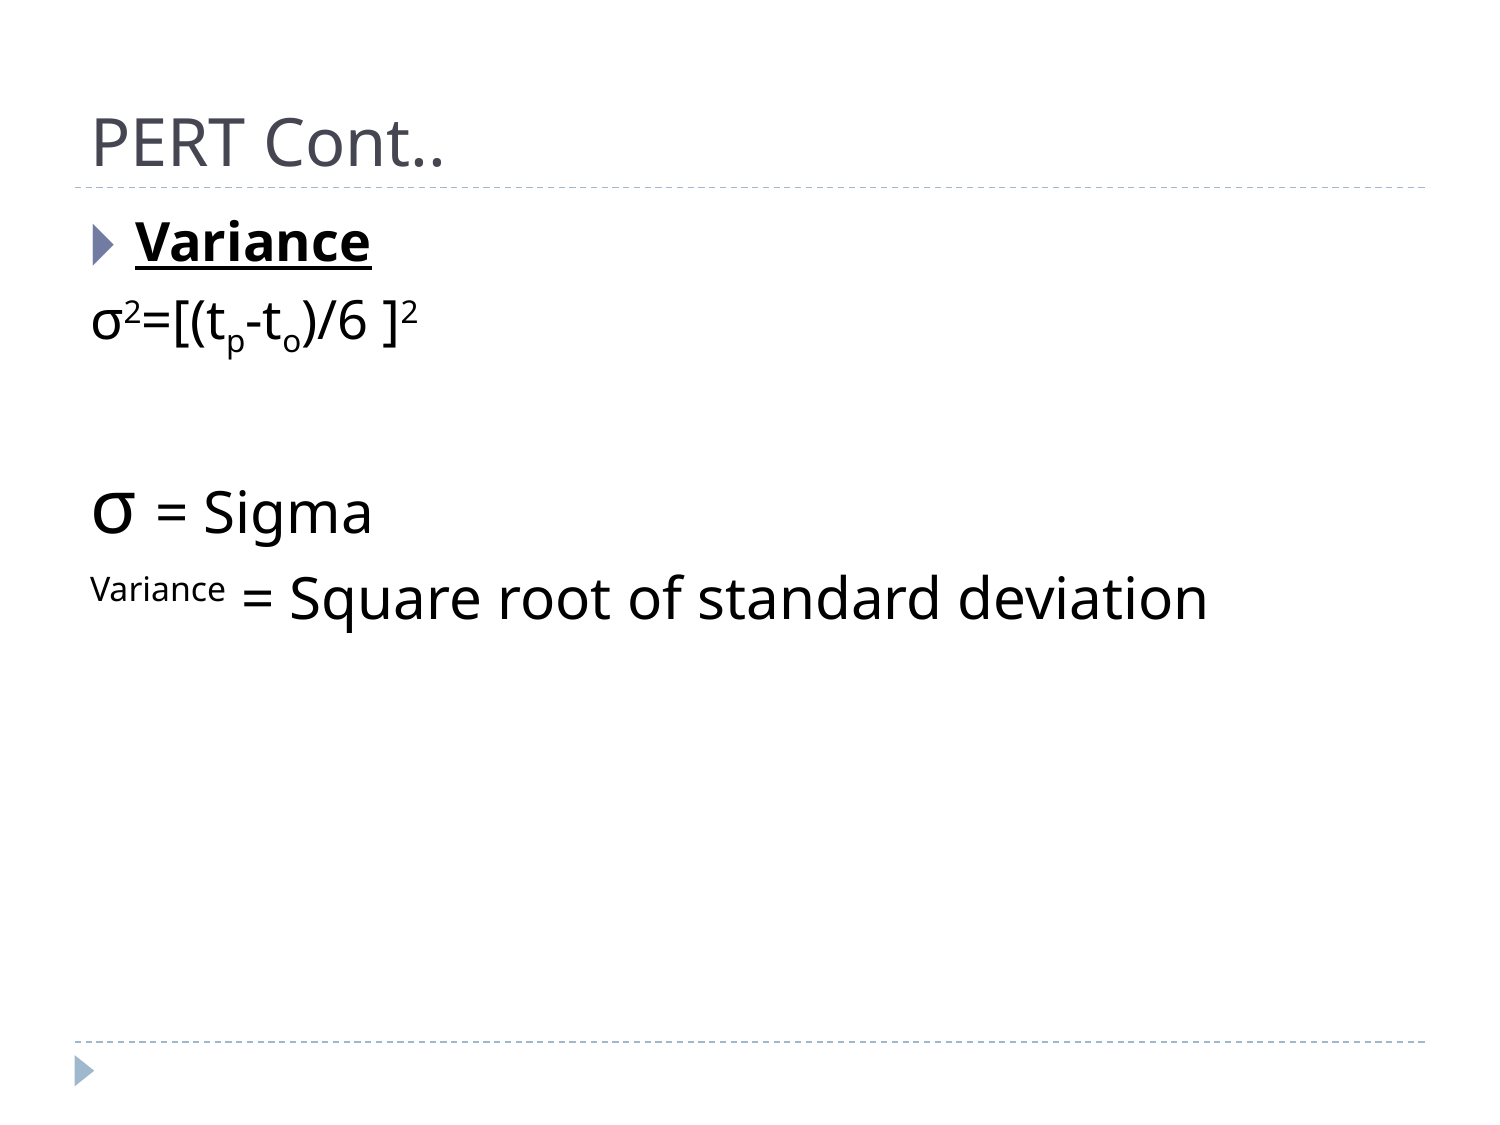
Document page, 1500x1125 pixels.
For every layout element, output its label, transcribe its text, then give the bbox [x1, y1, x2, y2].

title PERT Cont.. [75, 24, 1425, 188]
list Variance σ2=[(tp-to)/6 ]2 σ = Sigma Variance = Square root of standard deviation [75, 200, 1425, 1010]
